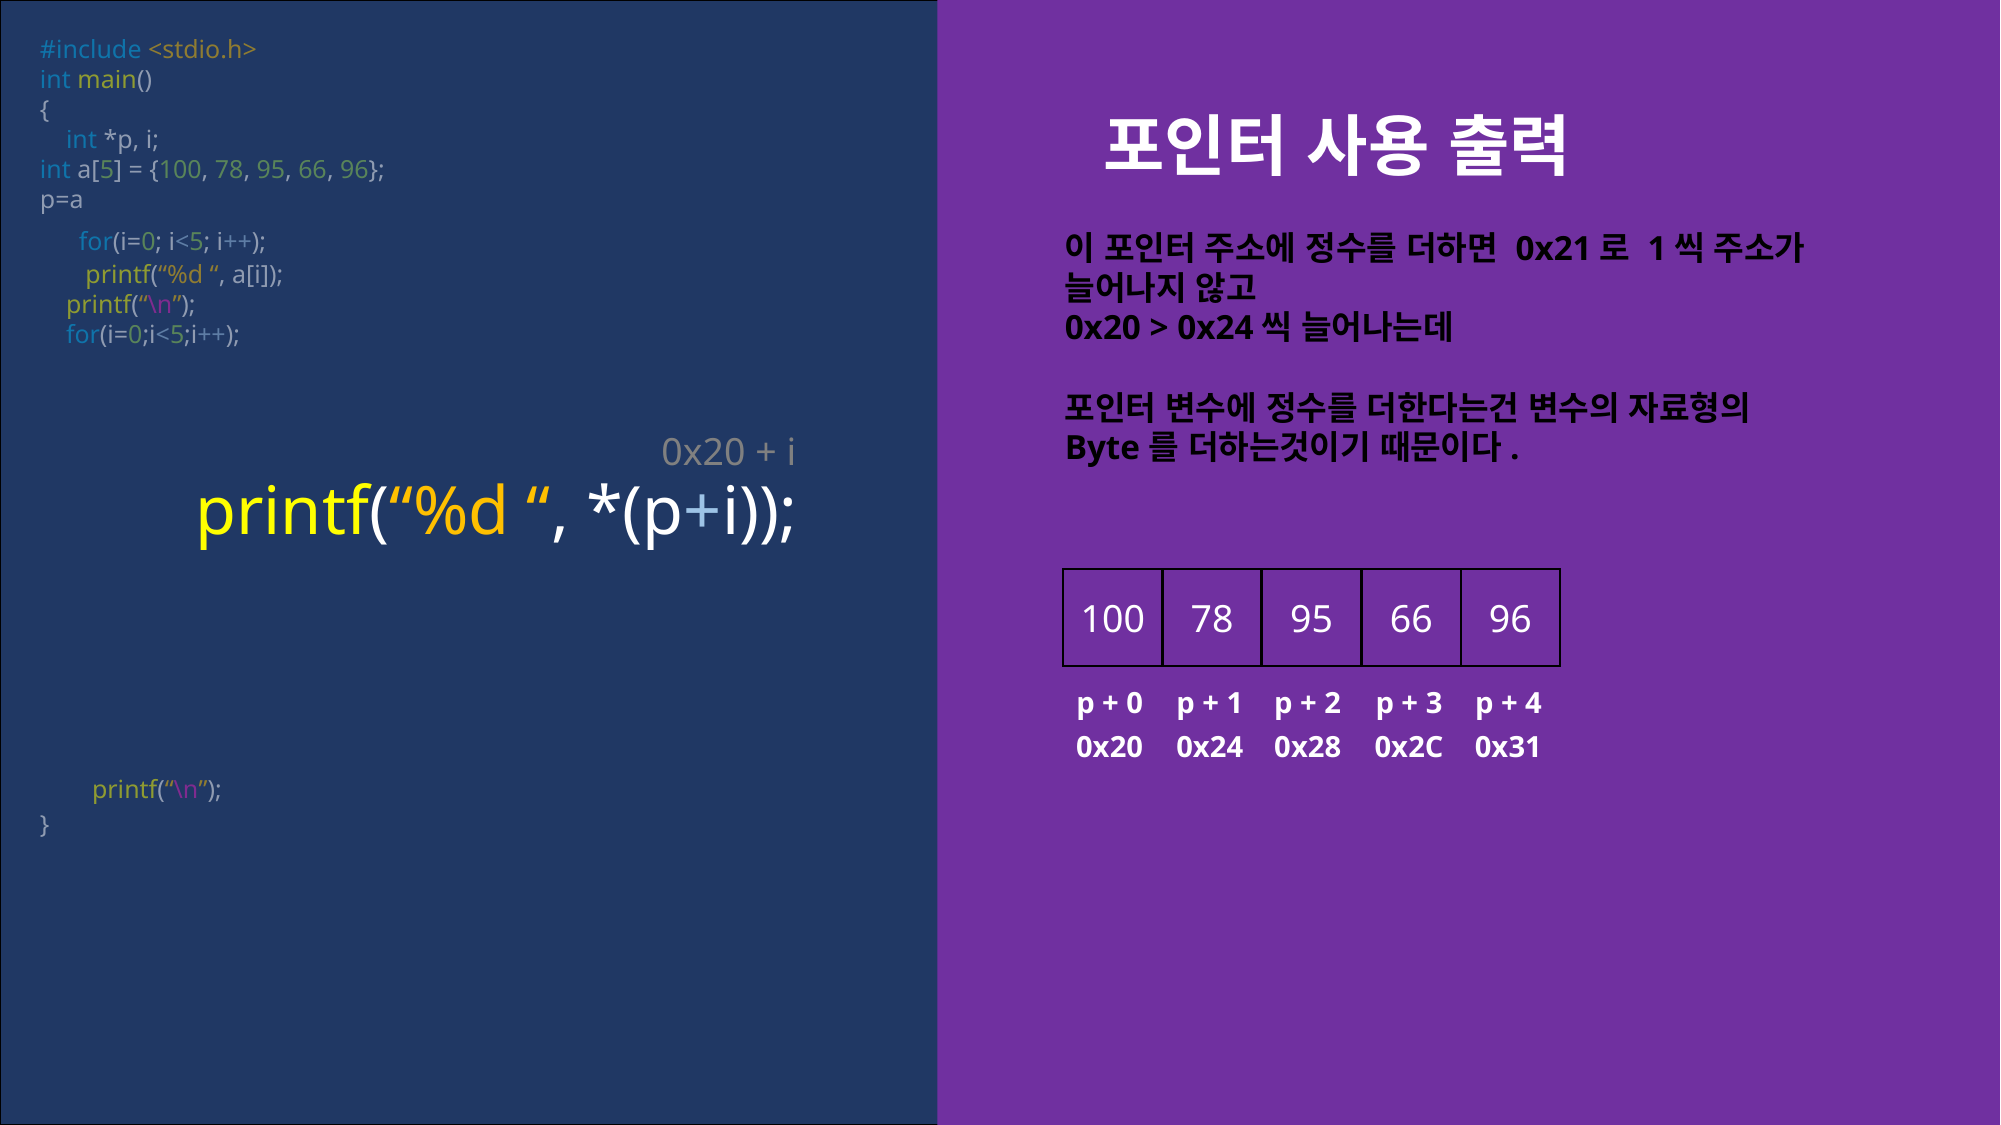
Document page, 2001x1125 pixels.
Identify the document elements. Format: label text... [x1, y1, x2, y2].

text_box p + 4 [1443, 677, 1574, 727]
text_box 0x28 [1242, 727, 1343, 771]
text_box [936, 0, 2000, 1125]
text_box 이 포인터 주소에 정수를 더하면 0x21로 1씩 주소가 늘어나지 않고 0x20 > 0x24씩 늘어나는데 포인터 변수에 정수를 더한다는건 변수의 자료형의 Byte를 더하는것이기 때문이다. [1050, 219, 1877, 474]
text_box [0, 0, 936, 1125]
text_box 0x20 [1044, 727, 1175, 771]
text_box 0x20 + i [646, 420, 880, 481]
text_box 0x31 [1443, 727, 1574, 771]
text_box p + 2 [1242, 677, 1343, 727]
text_box 포인터 사용 출력 [1088, 96, 1587, 191]
text_box 0x2C [1343, 727, 1443, 771]
text_box p + 0 [1044, 677, 1175, 727]
text_box p + 3 [1343, 677, 1443, 727]
text_box #include <stdio.h> int main() { int *p, i; int a[5] = {100, 78, 95, 66, 96}; p=a for(i=0; i<5; i++); printf(“%d “, a[i]); printf(“\n”); for(i=0;i<5;i++); printf(“%d “, *(p+i)); printf(“\n”); } [25, 26, 869, 846]
text_box 0x24 [1175, 727, 1242, 771]
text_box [1063, 512, 1560, 667]
text_box p + 1 [1175, 677, 1242, 727]
